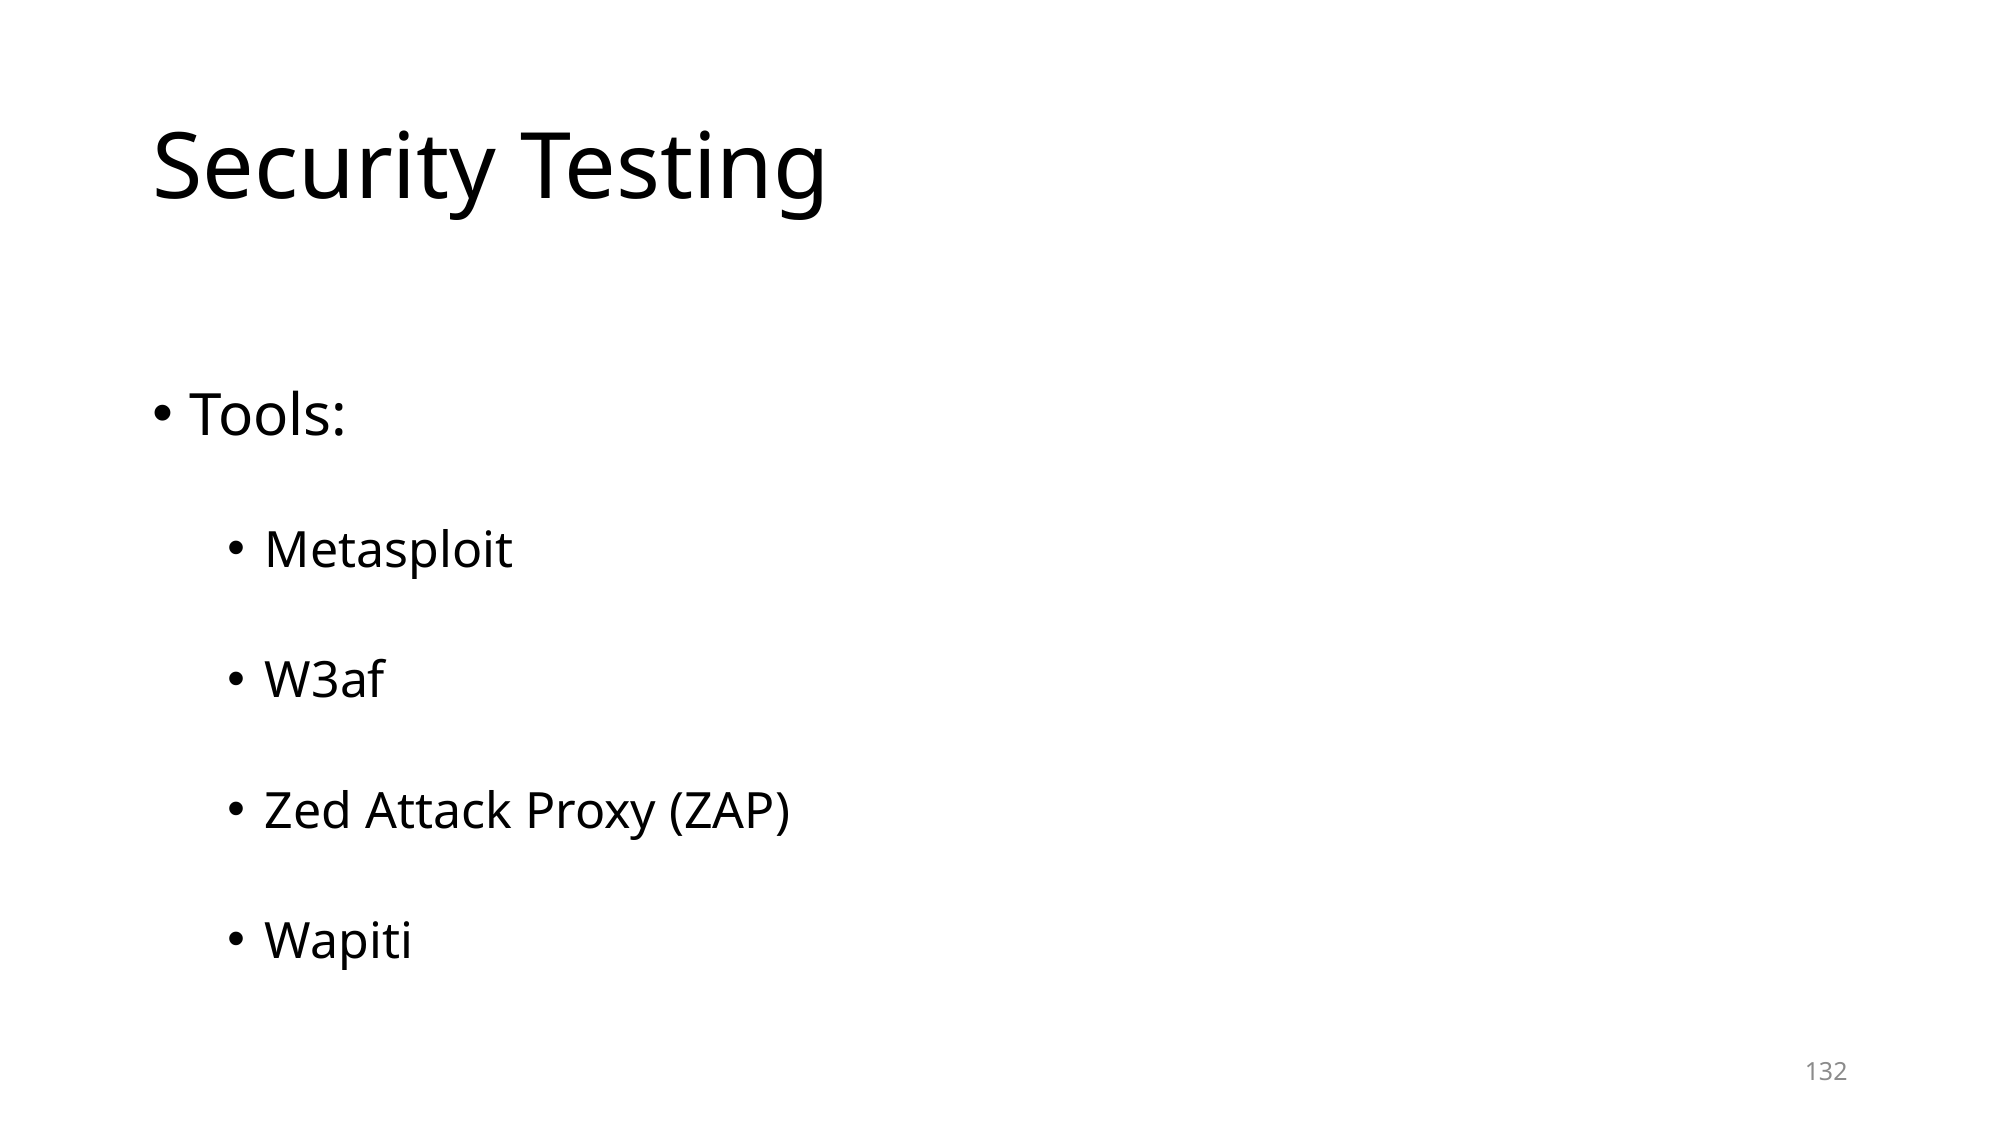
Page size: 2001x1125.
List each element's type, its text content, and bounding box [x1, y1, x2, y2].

list Tools: Metasploit W3af Zed Attack Proxy (ZAP) Wapiti [137, 299, 1863, 1014]
slide_number 132 [1412, 1042, 1863, 1103]
title Security Testing [137, 59, 1863, 278]
